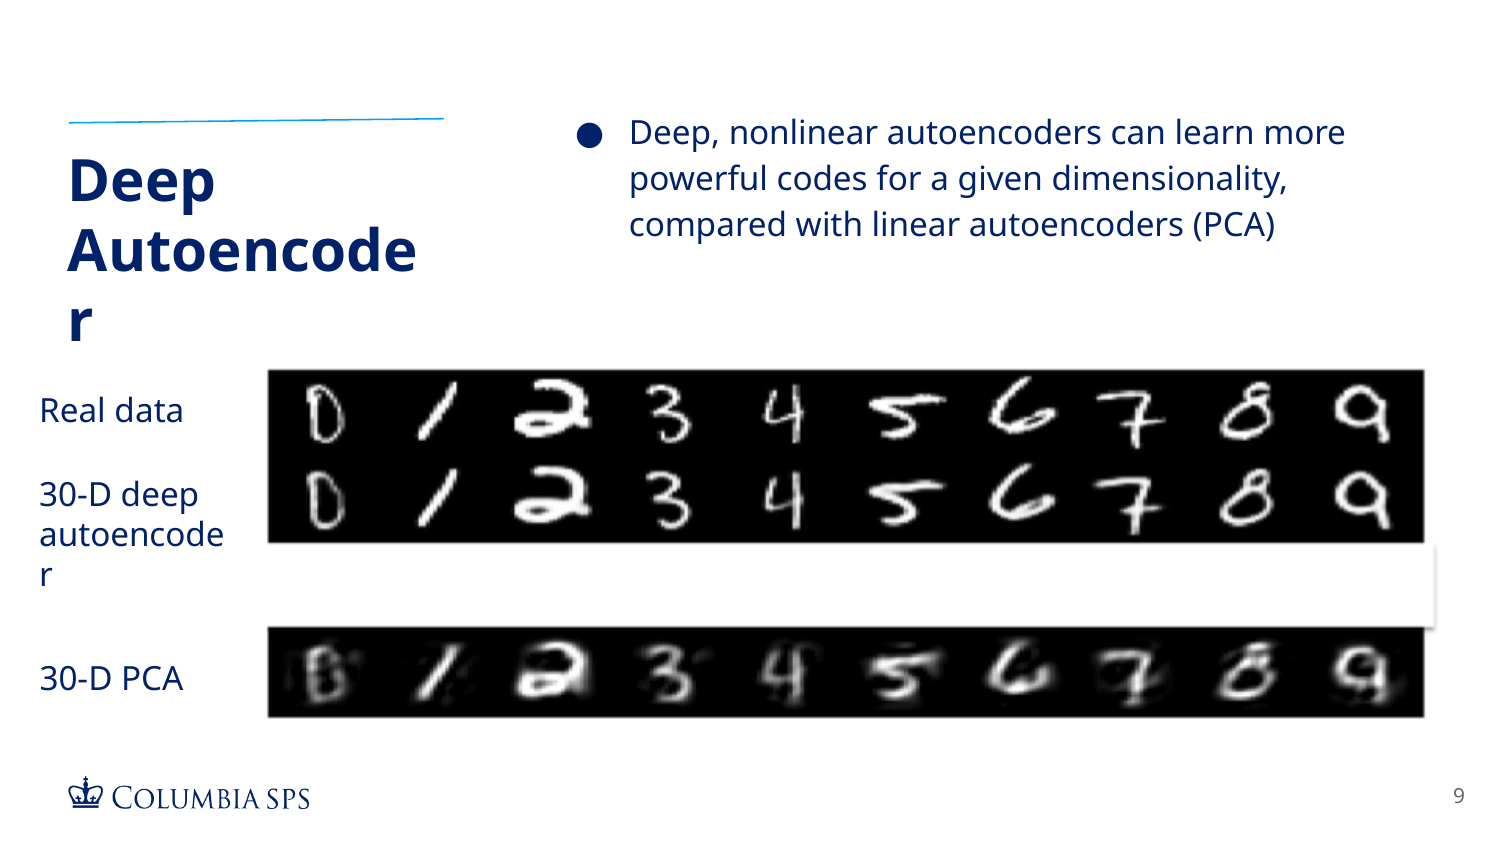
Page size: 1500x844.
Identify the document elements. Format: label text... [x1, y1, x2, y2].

list Deep, nonlinear autoencoders can learn more powerful codes for a given dimensionality, compared with linear autoencoders (PCA) [539, 90, 1439, 353]
picture [68, 776, 309, 809]
text_box Real data [24, 374, 201, 431]
picture [258, 353, 1439, 736]
title Deep Autoencoder [52, 128, 452, 747]
text_box 30-D PCA [24, 642, 252, 699]
text_box 30-D deep autoencoder [24, 457, 252, 515]
slide_number ‹#› [1389, 764, 1480, 830]
